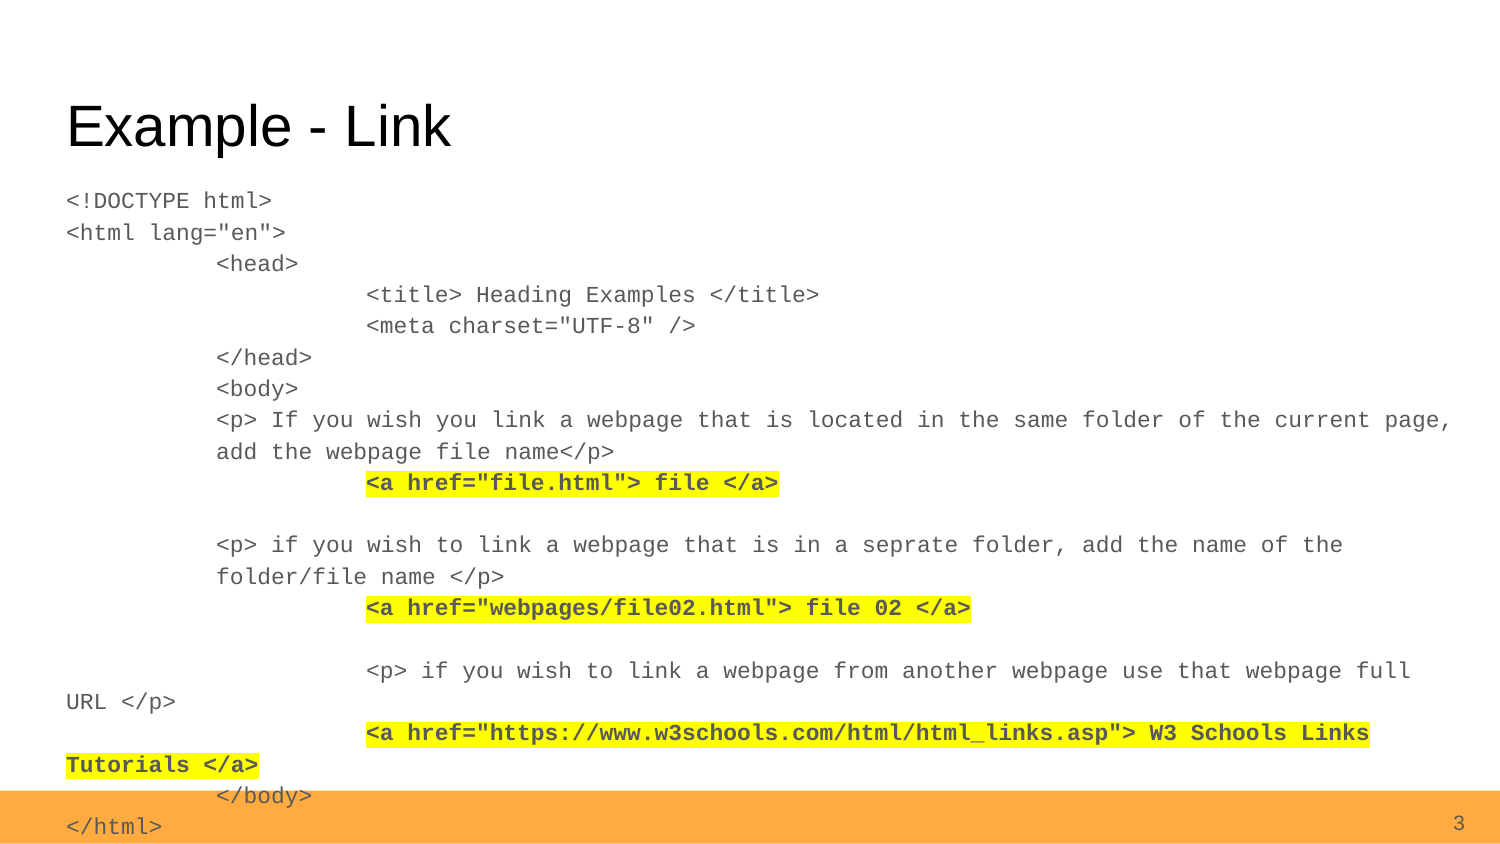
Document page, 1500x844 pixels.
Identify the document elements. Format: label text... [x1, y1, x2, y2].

list <!DOCTYPE html> <html lang="en"> <head> <title> Heading Examples </title> <meta charset="UTF-8" /> </head> <body> <p> If you wish you link a webpage that is located in the same folder of the current page, add the webpage file name</p> <a href="file.html"> file </a> <p> if you wish to link a webpage that is in a seprate folder, add the name of the folder/file name </p> <a href="webpages/file02.html"> file 02 </a> <p> if you wish to link a webpage from another webpage use that webpage full URL </p> <a href="https://www.w3schools.com/html/html_links.asp"> W3 Schools Links Tutorials </a> </body> </html> [51, 166, 1480, 728]
slide_number 3 [1389, 789, 1480, 844]
title Example - Link [51, 72, 1449, 166]
